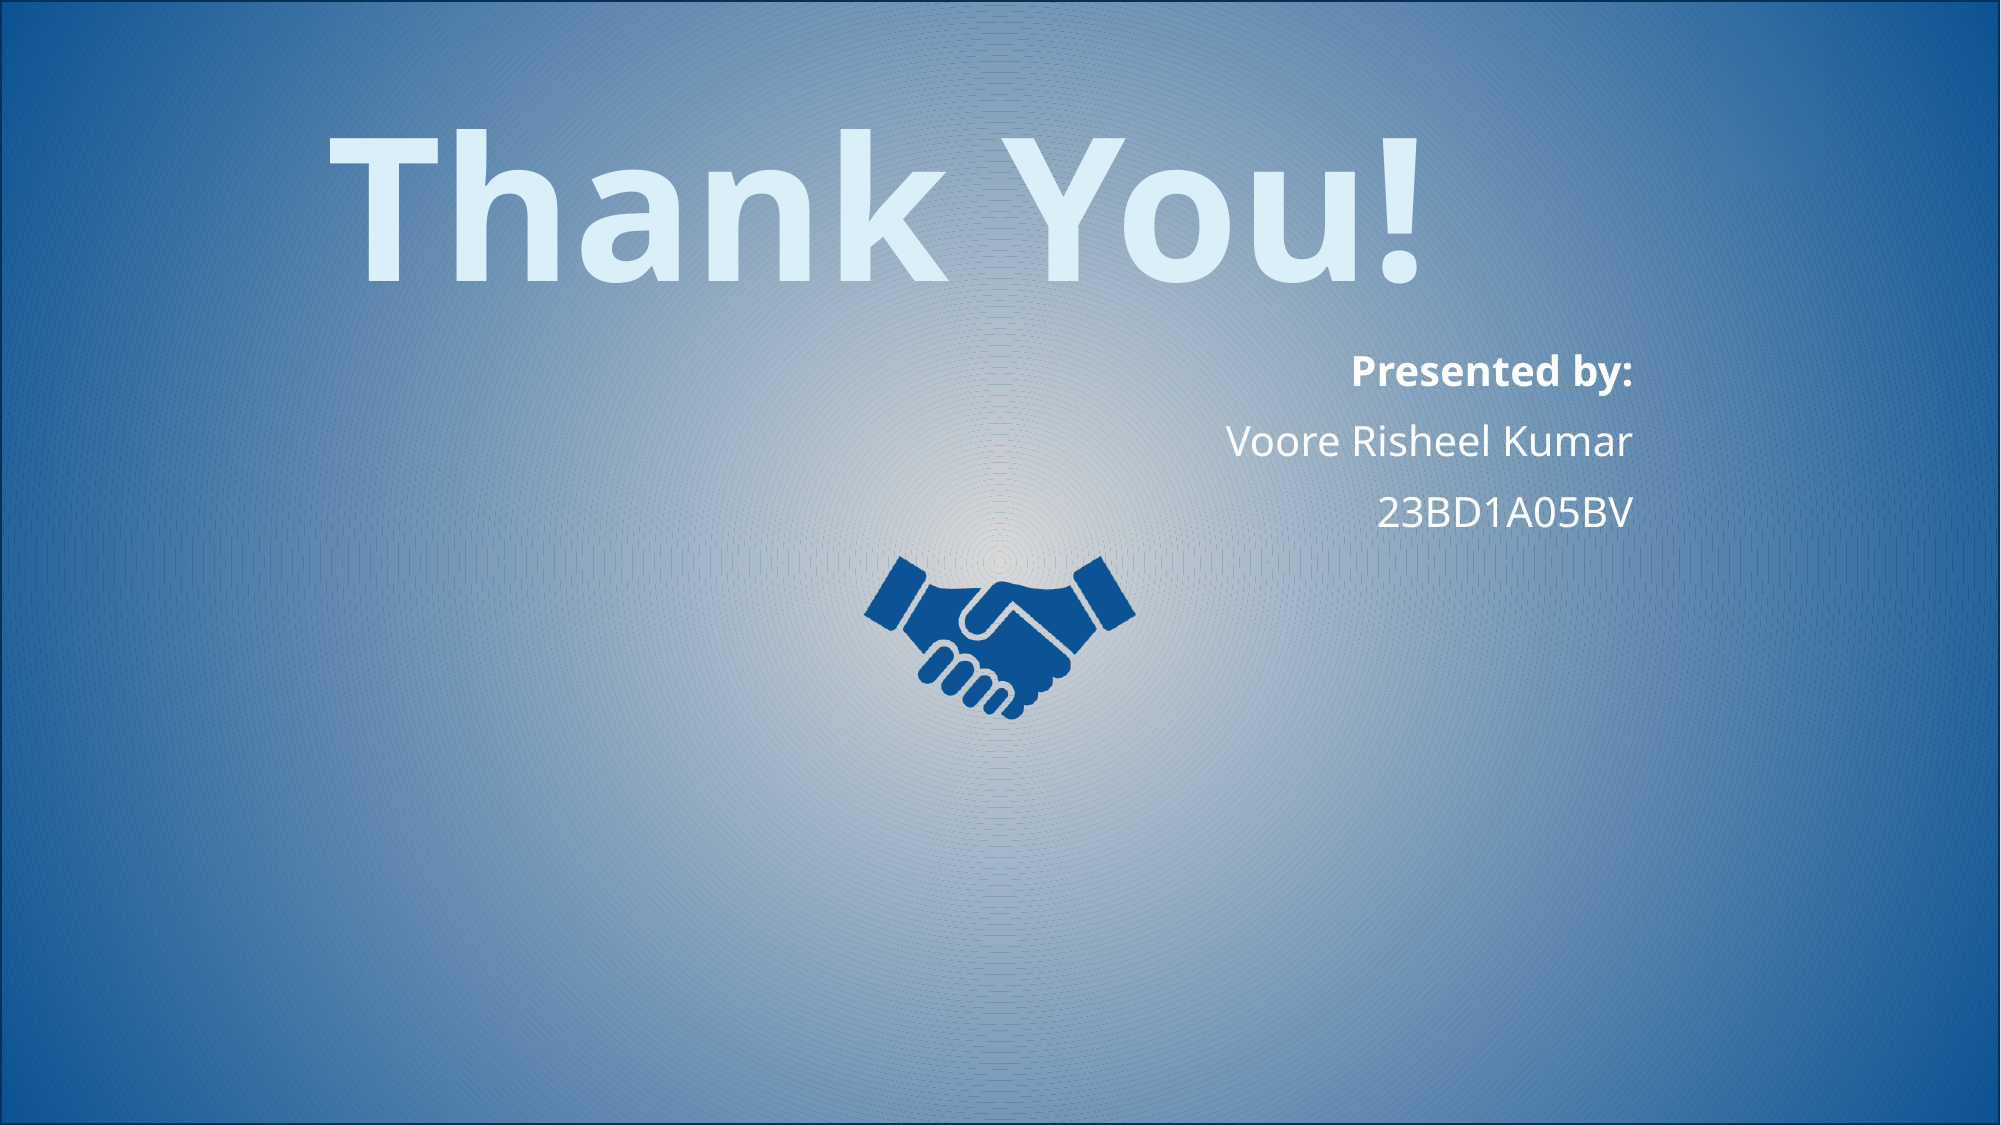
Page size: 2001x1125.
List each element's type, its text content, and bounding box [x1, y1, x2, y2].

text_box [0, 0, 2000, 1125]
picture [849, 487, 1151, 788]
title Thank You! [106, 74, 1649, 304]
list Presented by: Voore Risheel Kumar 23BD1A05BV [181, 336, 1649, 1025]
